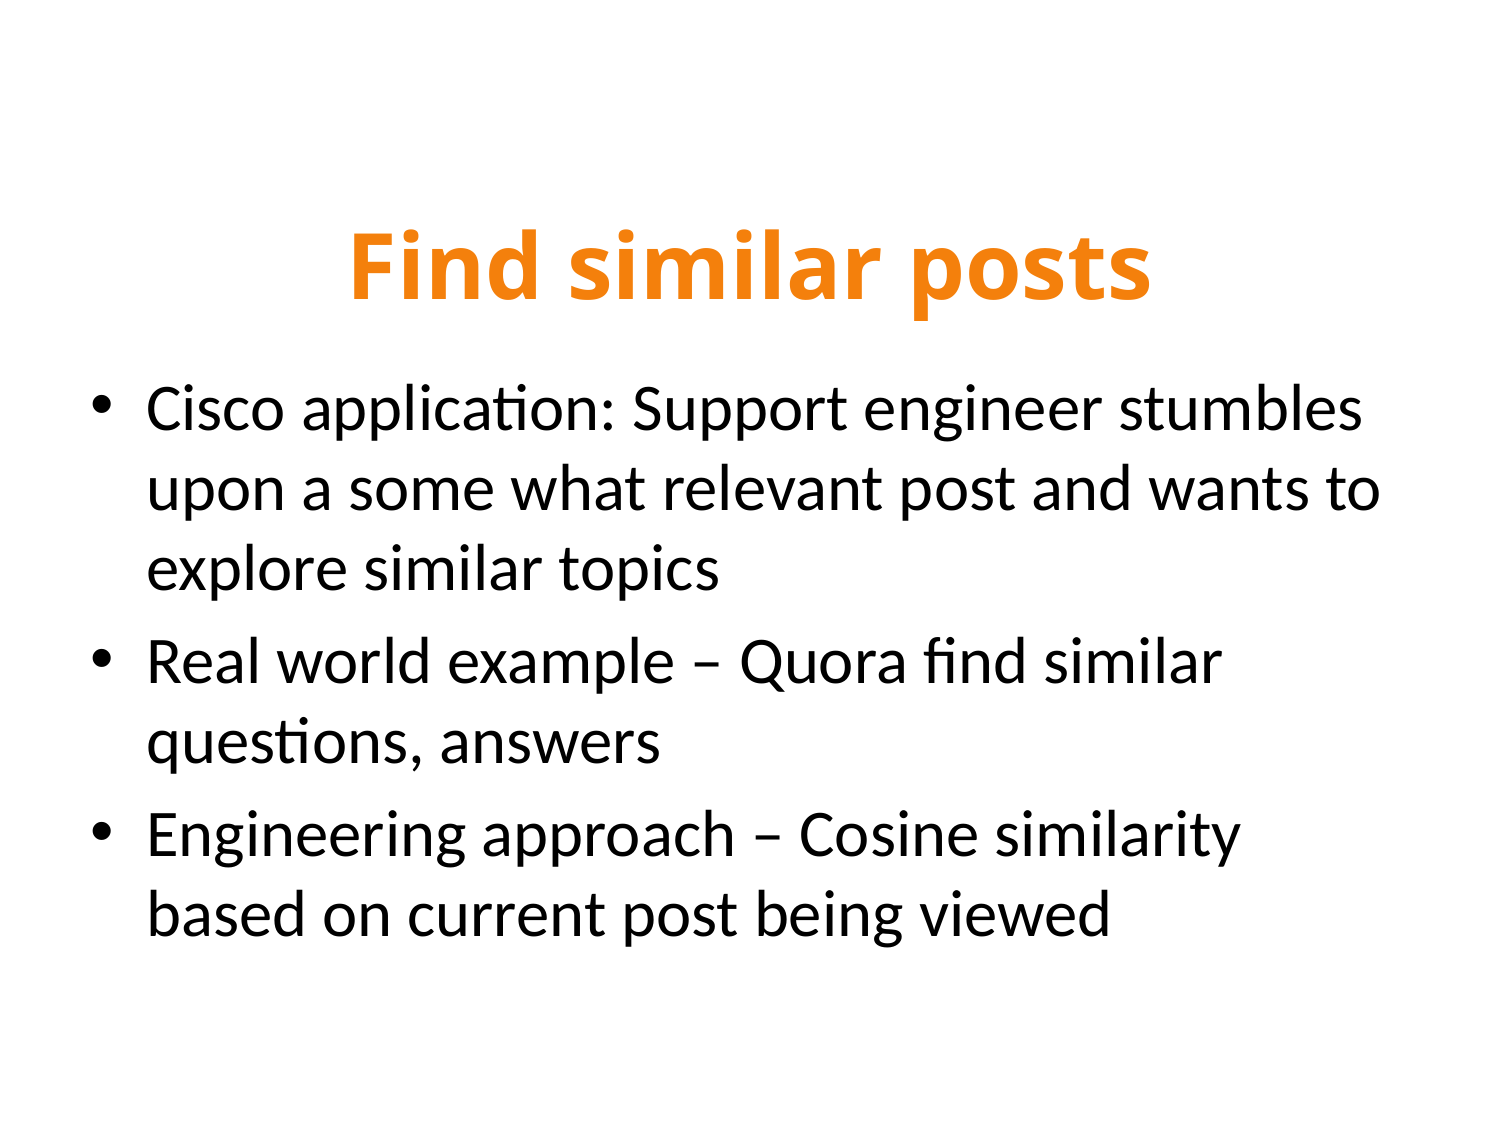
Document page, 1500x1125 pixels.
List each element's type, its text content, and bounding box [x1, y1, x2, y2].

title Find similar posts [75, 168, 1425, 356]
list Cisco application: Support engineer stumbles upon a some what relevant post and wants to explore similar topics Real world example – Quora find similar questions, answers Engineering approach – Cosine similarity based on current post being viewed [75, 356, 1425, 1005]
